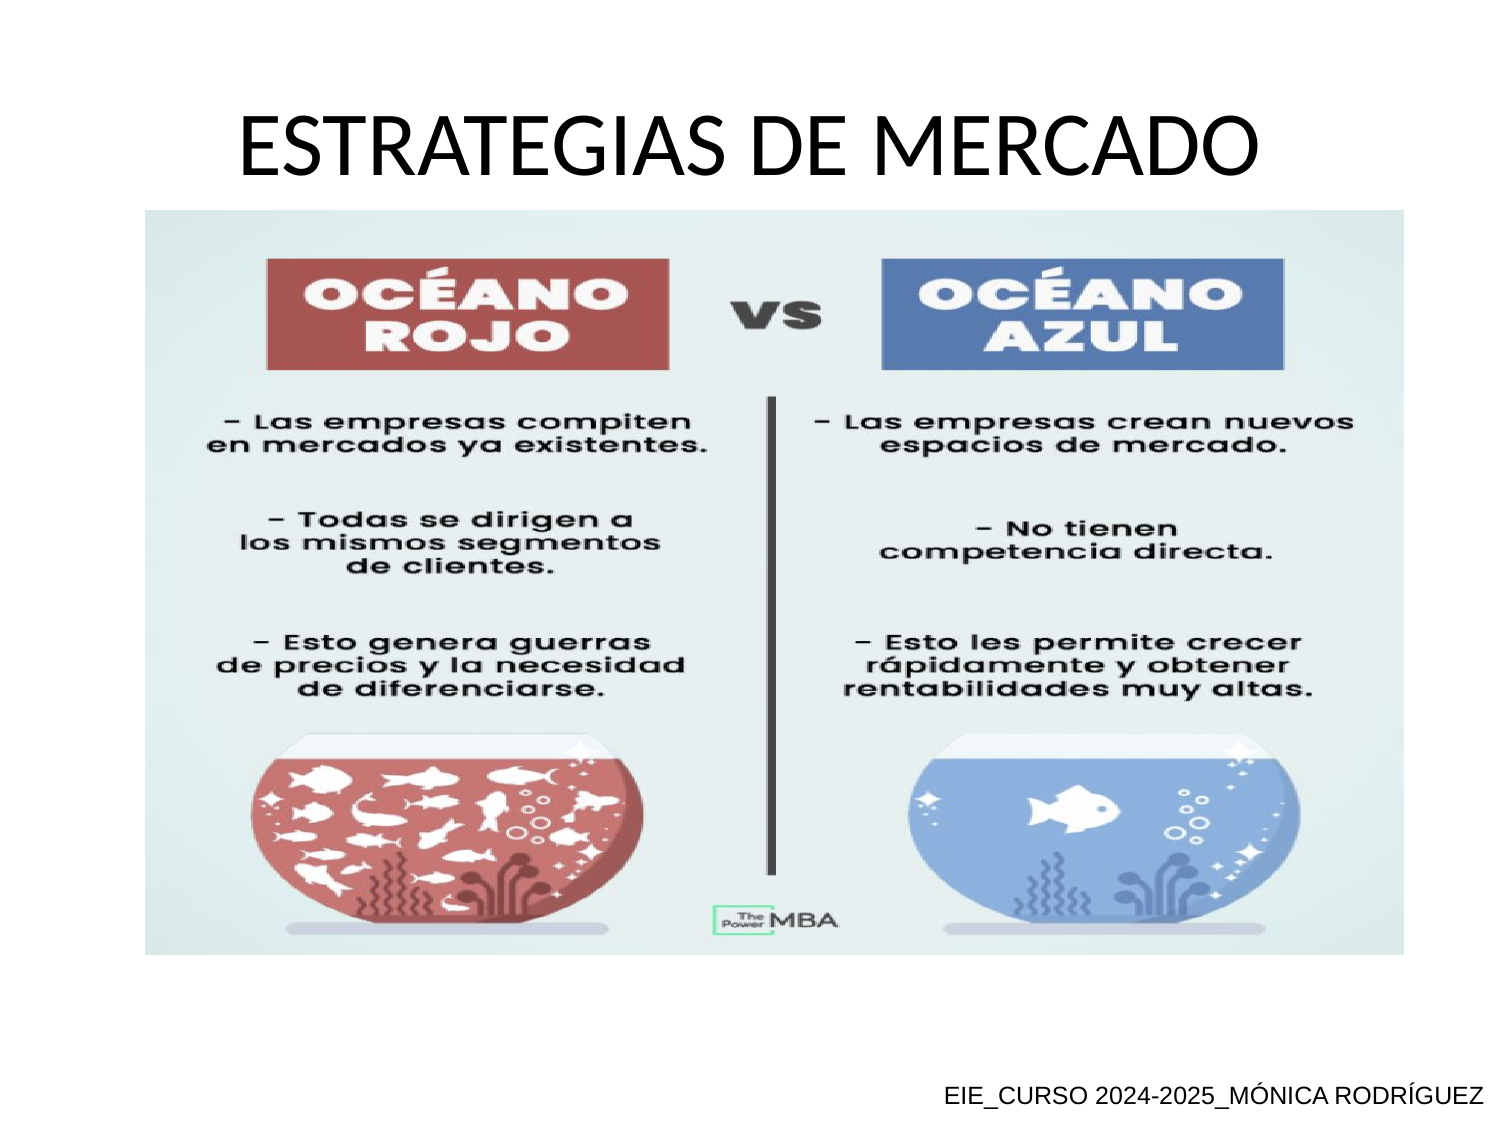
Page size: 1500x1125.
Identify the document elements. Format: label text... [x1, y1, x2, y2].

text_box EIE_CURSO 2024-2025_MÓNICA RODRÍGUEZ [809, 1065, 1500, 1125]
picture [145, 210, 1405, 955]
text_box ESTRATEGIAS DE MERCADO [75, 45, 1425, 233]
